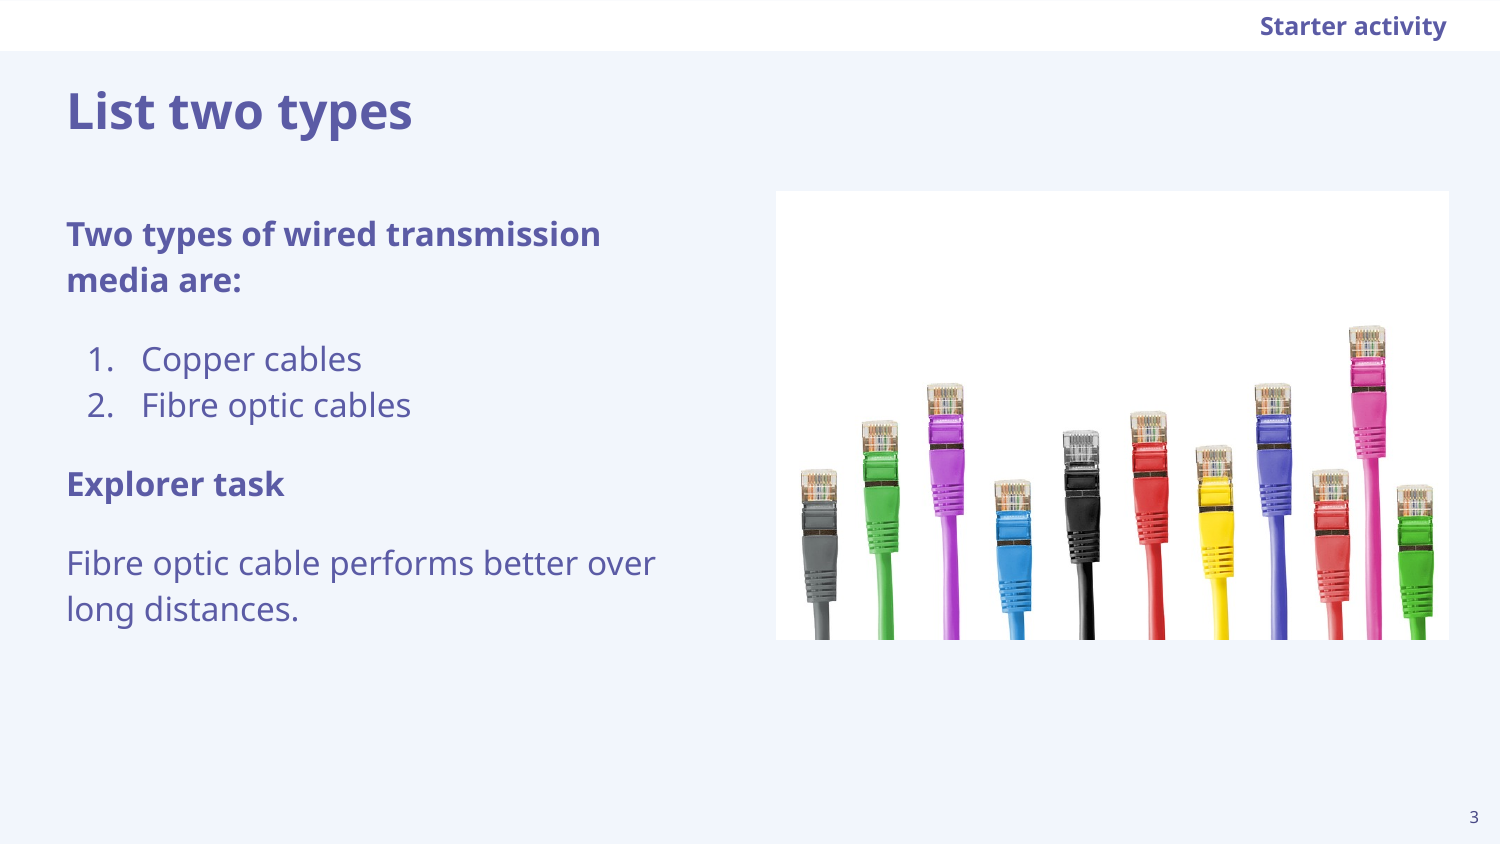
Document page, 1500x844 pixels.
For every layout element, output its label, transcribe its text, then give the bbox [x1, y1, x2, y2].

picture [776, 191, 1450, 641]
subtitle Starter activity [862, 0, 1448, 52]
list Two types of wired transmission media are: Copper cables Fibre optic cables Explorer task Fibre optic cable performs better over long distances. [51, 191, 723, 793]
title List two types [51, 52, 1449, 167]
slide_number ‹#› [1448, 792, 1500, 844]
